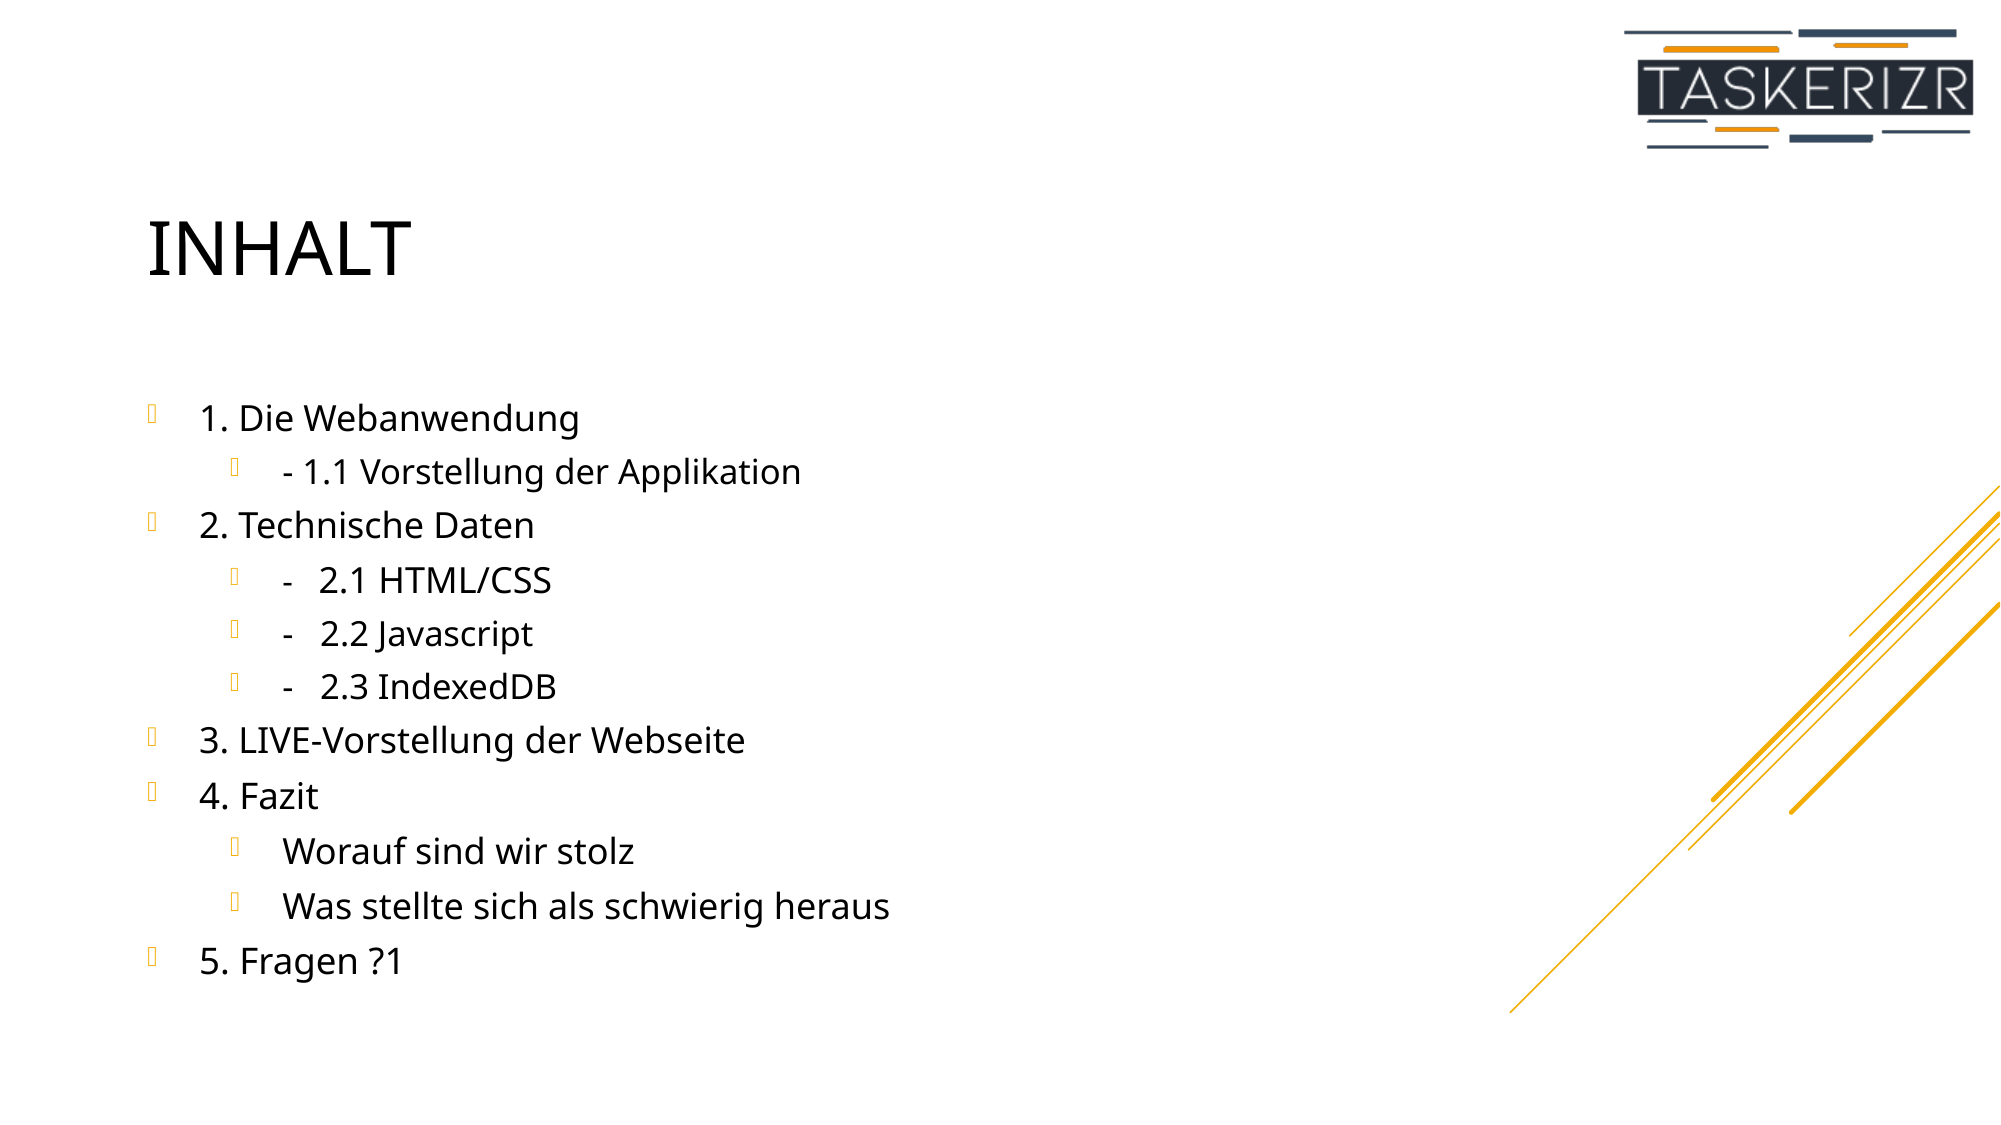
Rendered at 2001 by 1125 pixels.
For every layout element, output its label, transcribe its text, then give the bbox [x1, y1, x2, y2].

title Inhalt [132, 121, 1533, 369]
picture [1614, 19, 1994, 187]
list 1. Die Webanwendung - 1.1 Vorstellung der Applikation 2. Technische Daten - 2.1 HTML/CSS - 2.2 Javascript - 2.3 IndexedDB 3. LIVE-Vorstellung der Webseite 4. Fazit Worauf sind wir stolz Was stellte sich als schwierig heraus 5. Fragen ?1 [132, 381, 1758, 1098]
